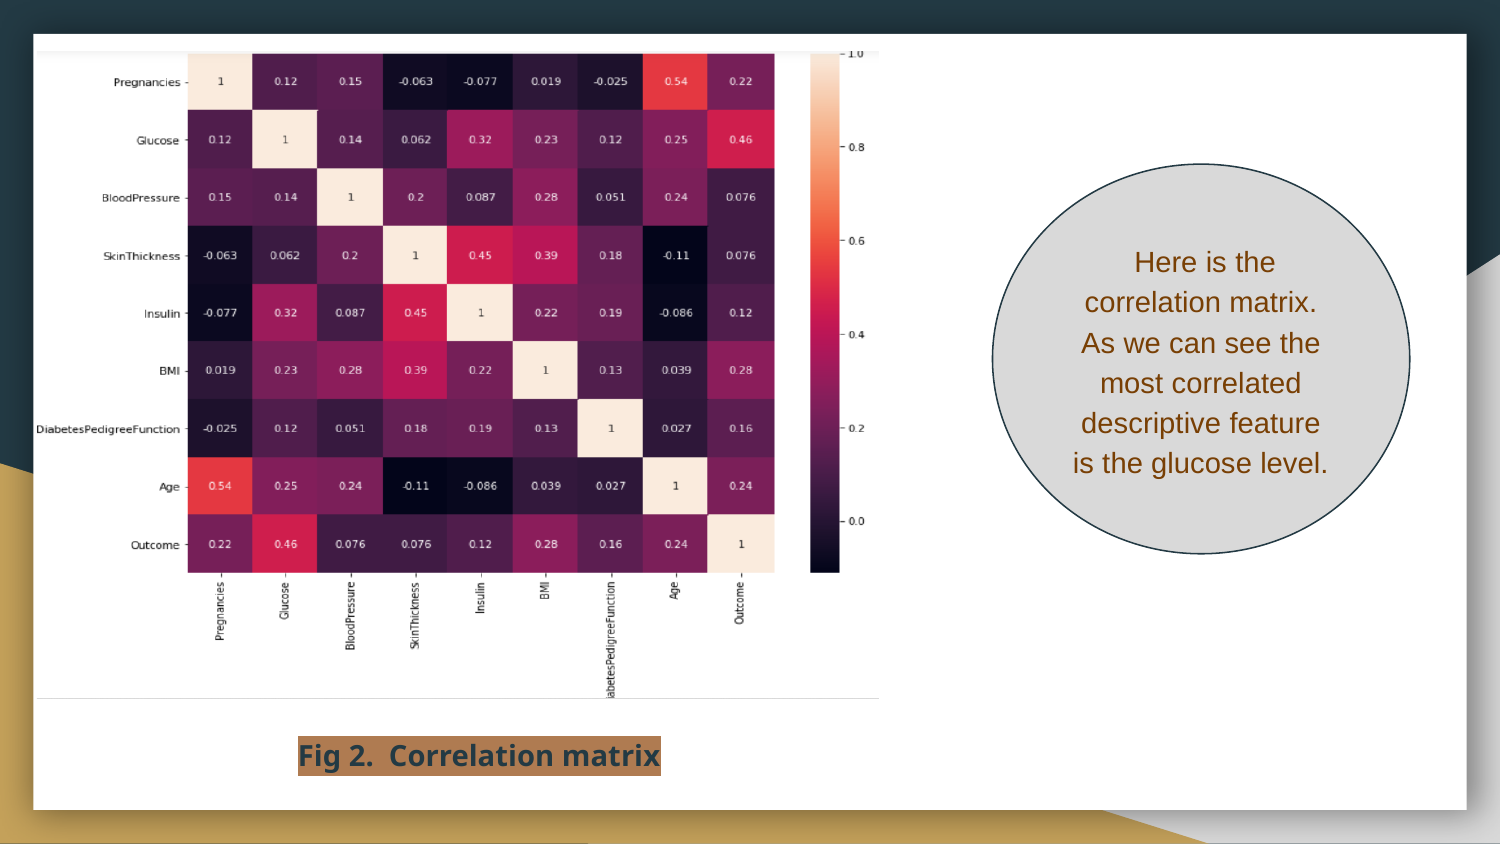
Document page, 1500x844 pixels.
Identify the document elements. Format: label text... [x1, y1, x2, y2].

text_box Here is the correlation matrix. As we can see the most correlated descriptive feature is the glucose level. [992, 164, 1410, 554]
picture [36, 50, 880, 700]
subtitle Fig 2. Correlation matrix [282, 717, 981, 832]
